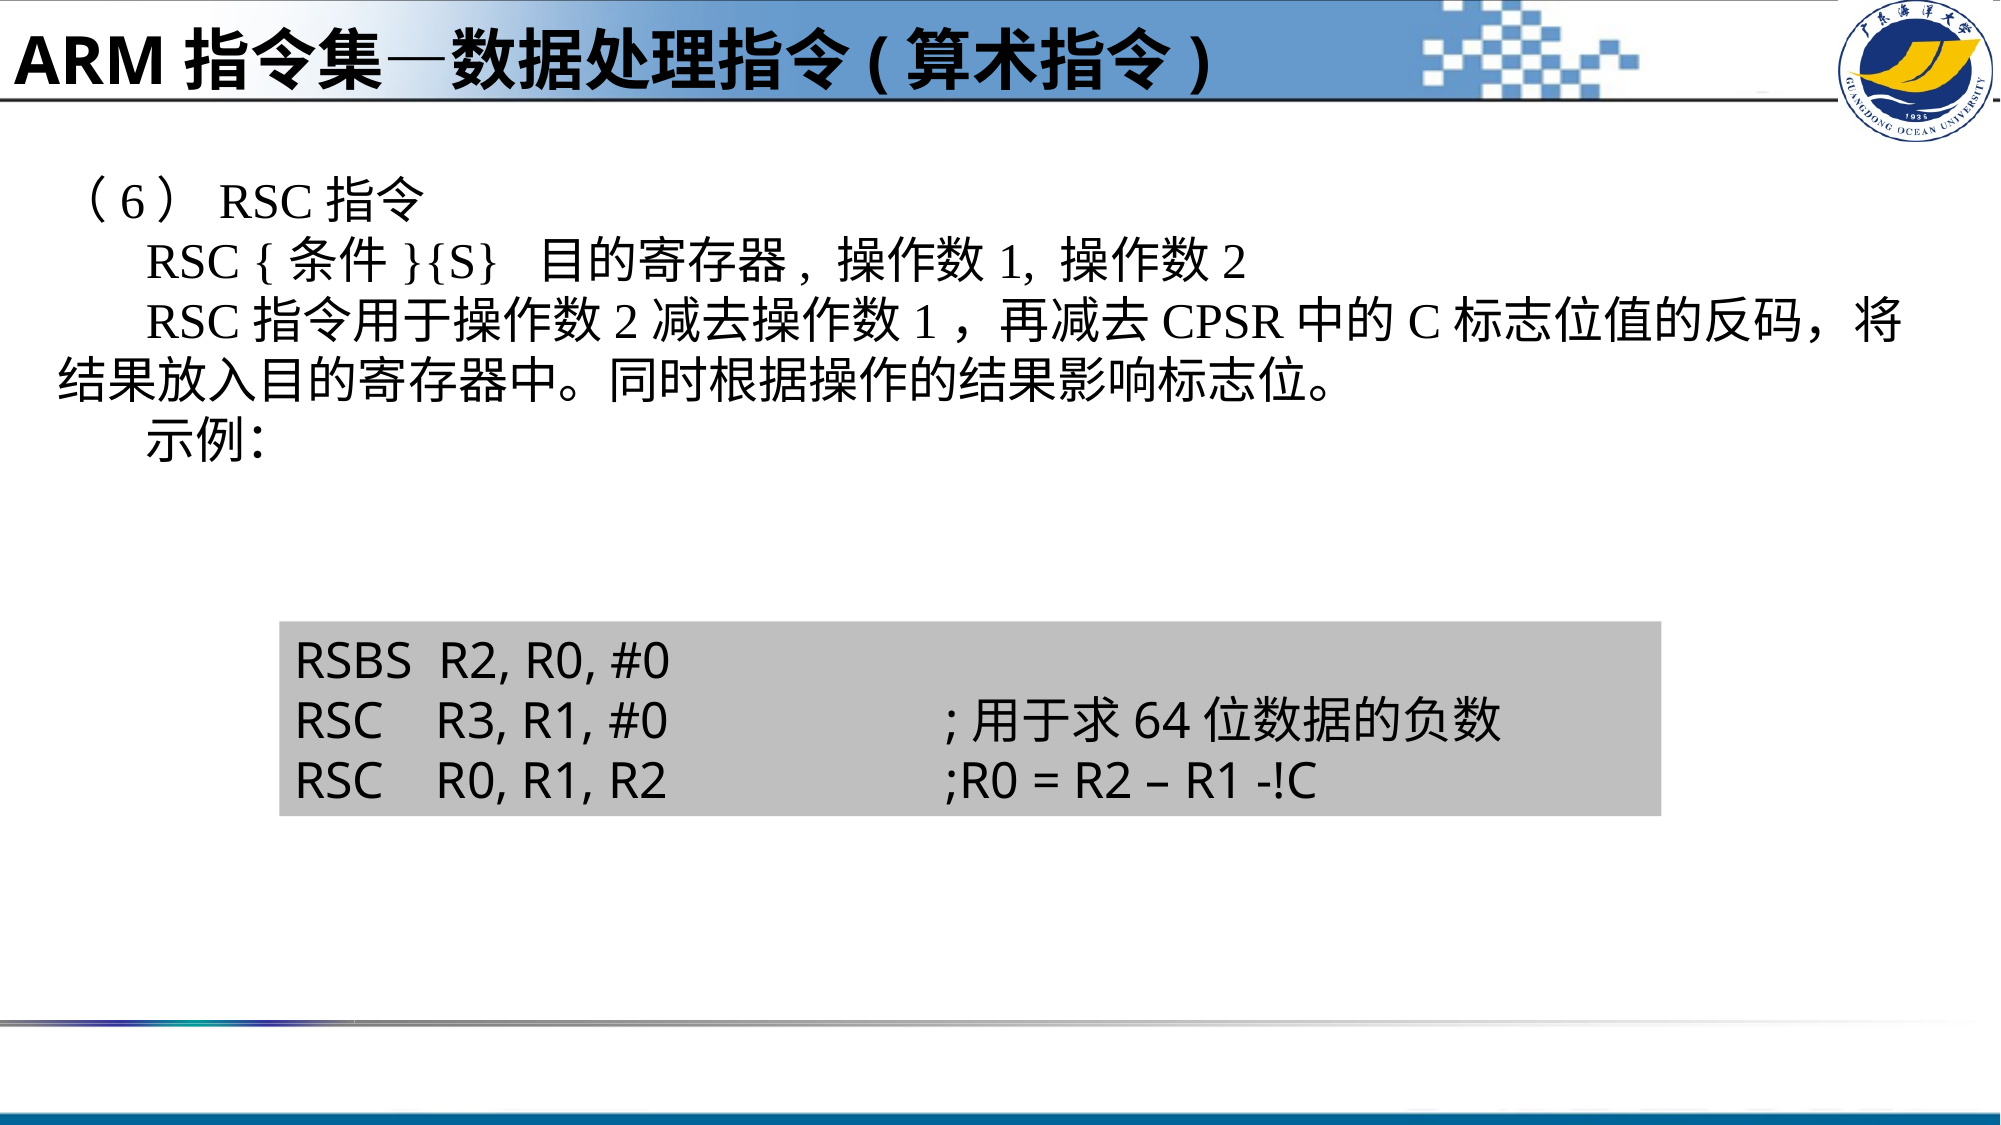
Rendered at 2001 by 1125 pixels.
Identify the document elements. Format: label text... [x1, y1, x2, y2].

text_box RSBS R2, R0, #0 RSC R3, R1, #0 ;用于求64位数据的负数 RSC R0, R1, R2 ;R0 = R2 – R1 -!C [279, 621, 1662, 817]
text_box ARM指令集—数据处理指令(算术指令) [0, 3, 1485, 113]
slide_number [0, 1022, 229, 1099]
picture [0, 0, 2001, 1115]
text_box （6）RSC指令 RSC {条件}{S} 目的寄存器, 操作数1, 操作数2 RSC指令用于操作数2减去操作数1，再减去CPSR中的C标志位值的反码，将结果放入目的寄存器中。同时根据操作的结果影响标志位。 示例： [43, 160, 1934, 476]
